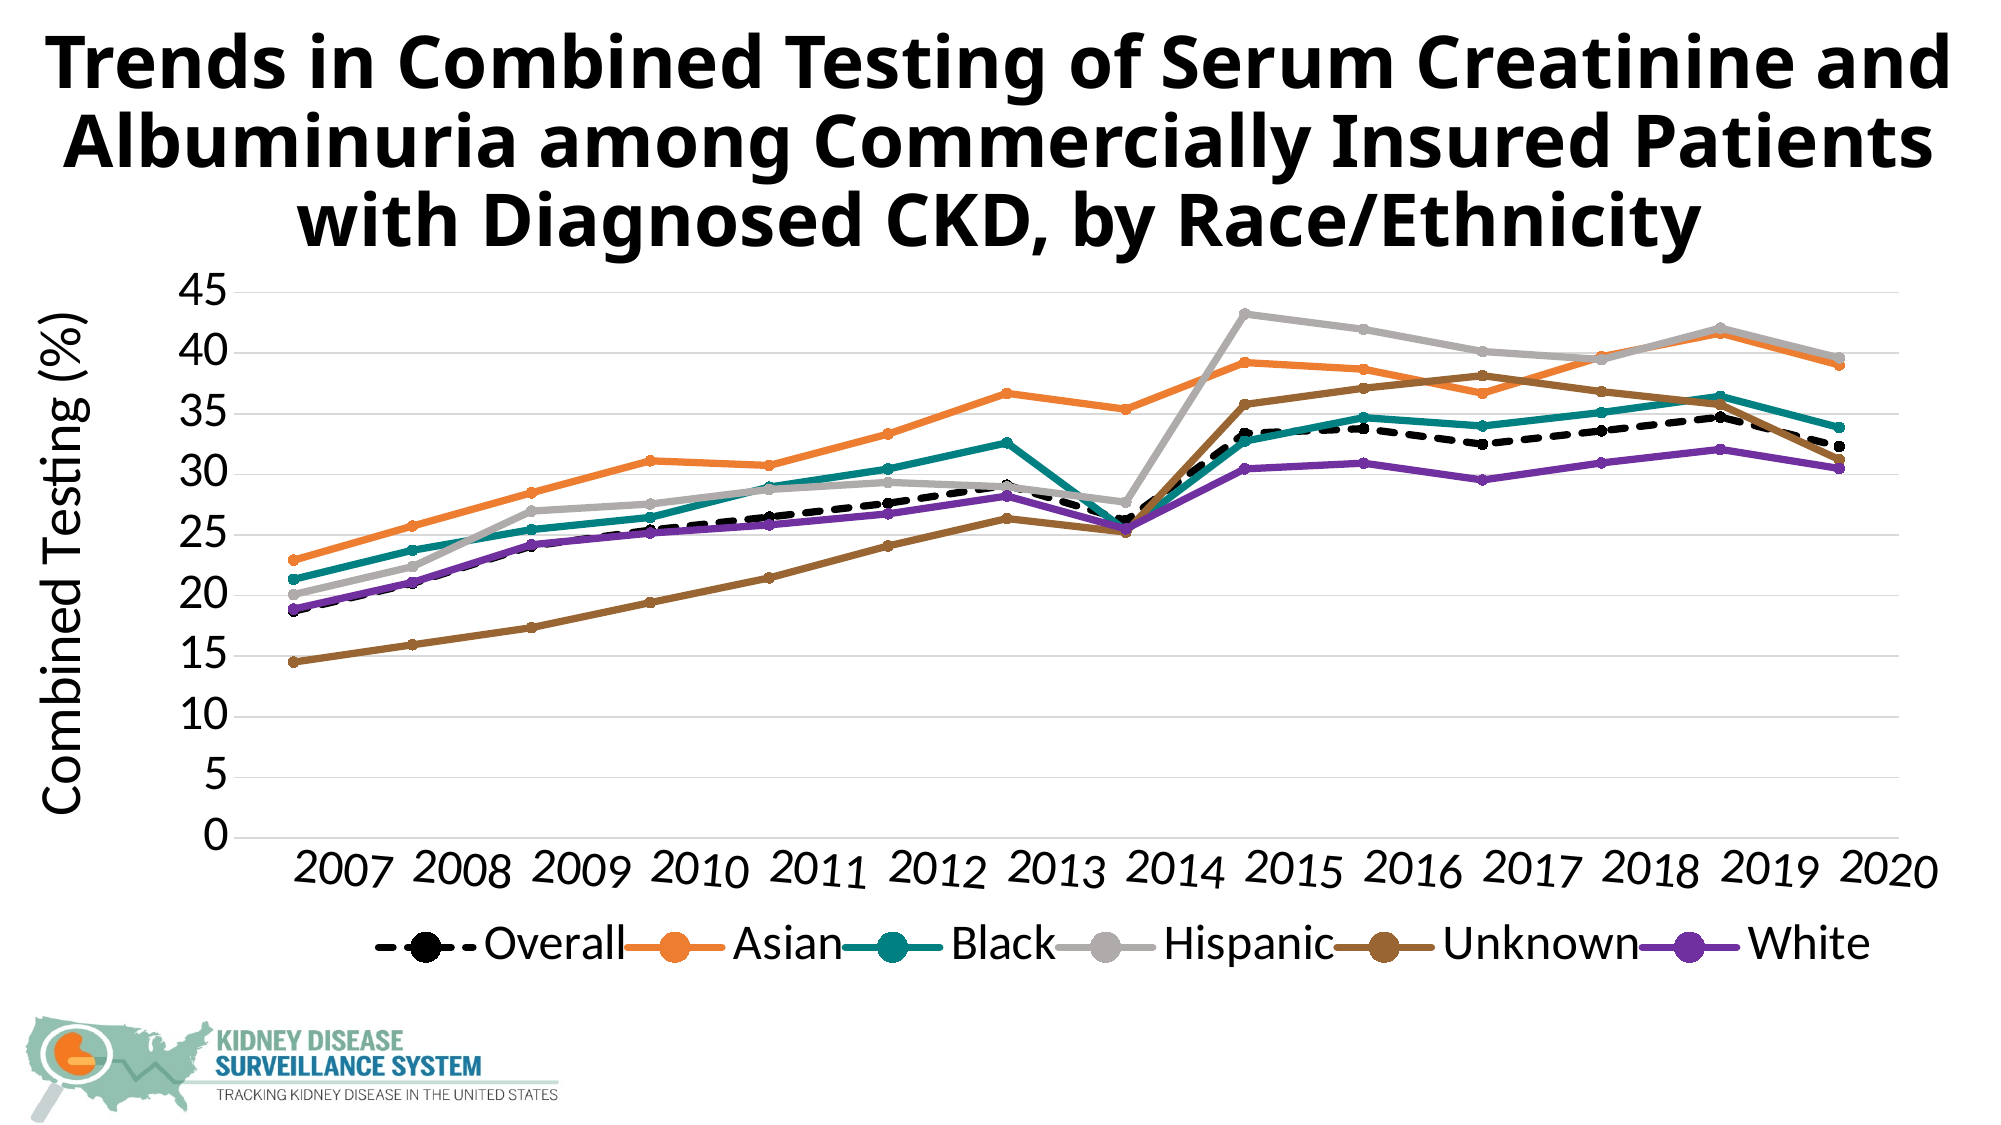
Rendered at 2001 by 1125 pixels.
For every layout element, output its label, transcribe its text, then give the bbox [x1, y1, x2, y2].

chart [19, 252, 1981, 999]
title Trends in Combined Testing of Serum Creatinine and Albuminuria among Commercially Insured Patients with Diagnosed CKD, by Race/Ethnicity [19, 35, 1981, 252]
picture [22, 1013, 567, 1125]
